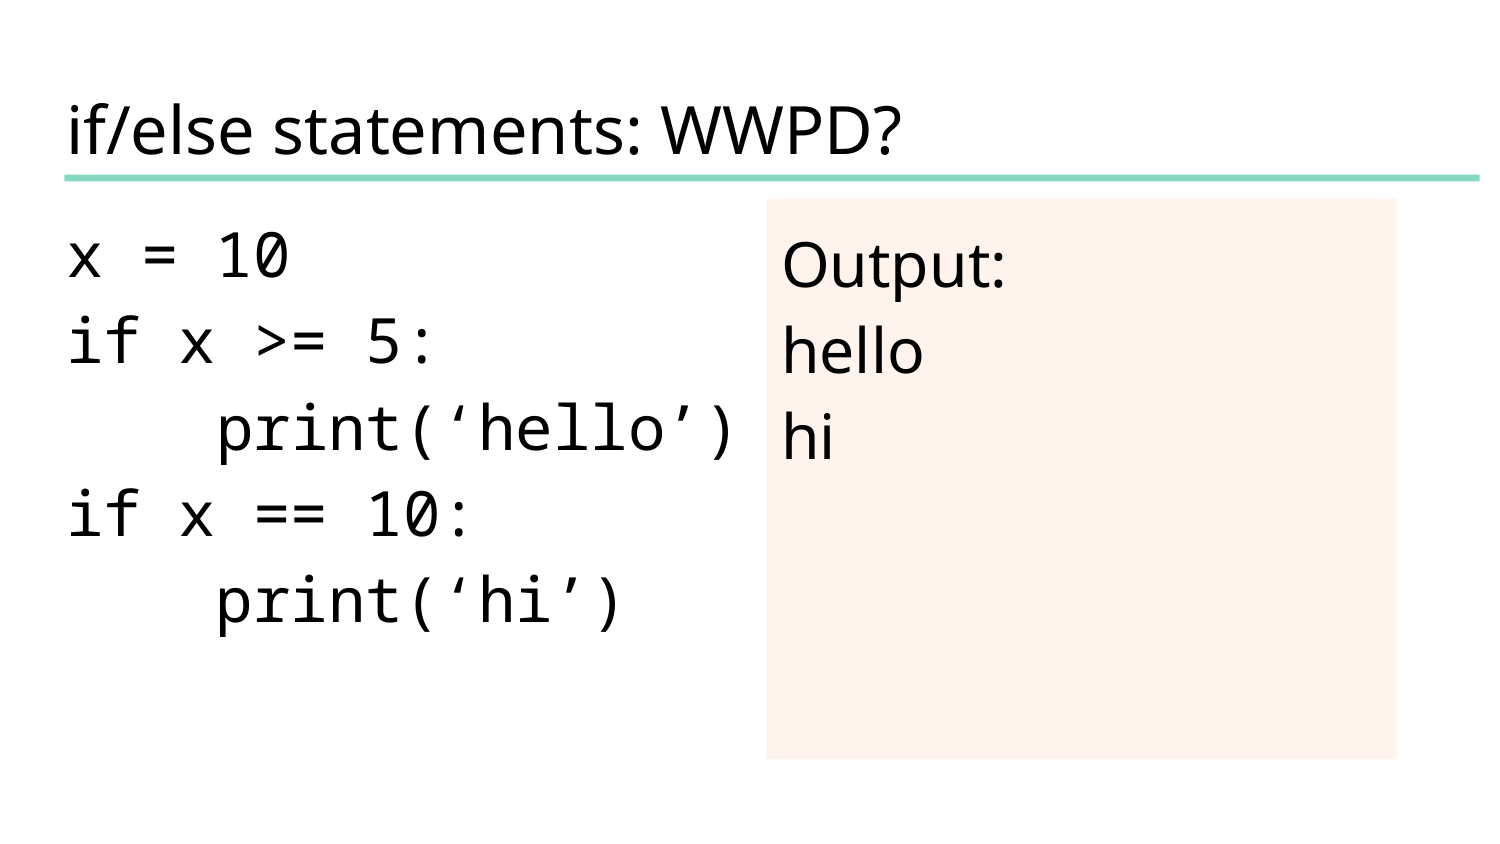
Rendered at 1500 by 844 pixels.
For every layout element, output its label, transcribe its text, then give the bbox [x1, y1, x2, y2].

title if/else statements: WWPD? [51, 72, 1449, 167]
list x = 10 if x >= 5: print(‘hello’) if x == 10: print(‘hi’) [51, 189, 784, 750]
list Output: hello hi [766, 198, 1397, 760]
